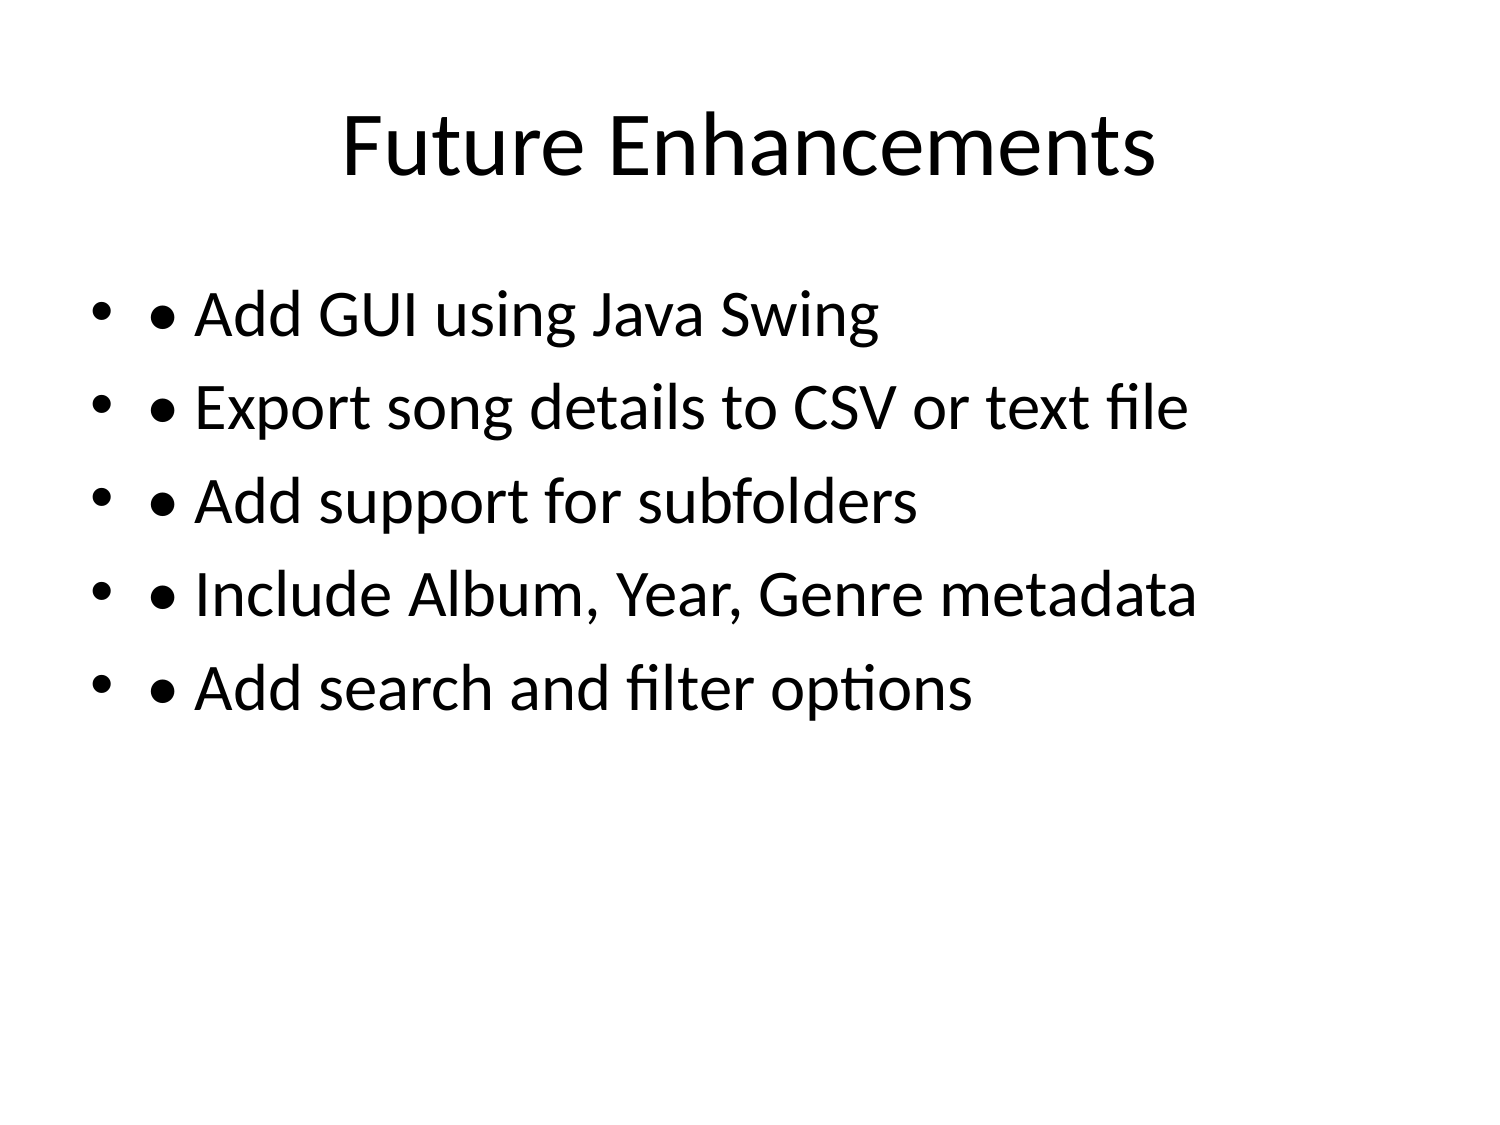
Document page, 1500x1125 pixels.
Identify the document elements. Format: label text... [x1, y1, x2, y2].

list • Add GUI using Java Swing • Export song details to CSV or text file • Add support for subfolders • Include Album, Year, Genre metadata • Add search and filter options [75, 262, 1425, 1005]
title Future Enhancements [75, 45, 1425, 233]
